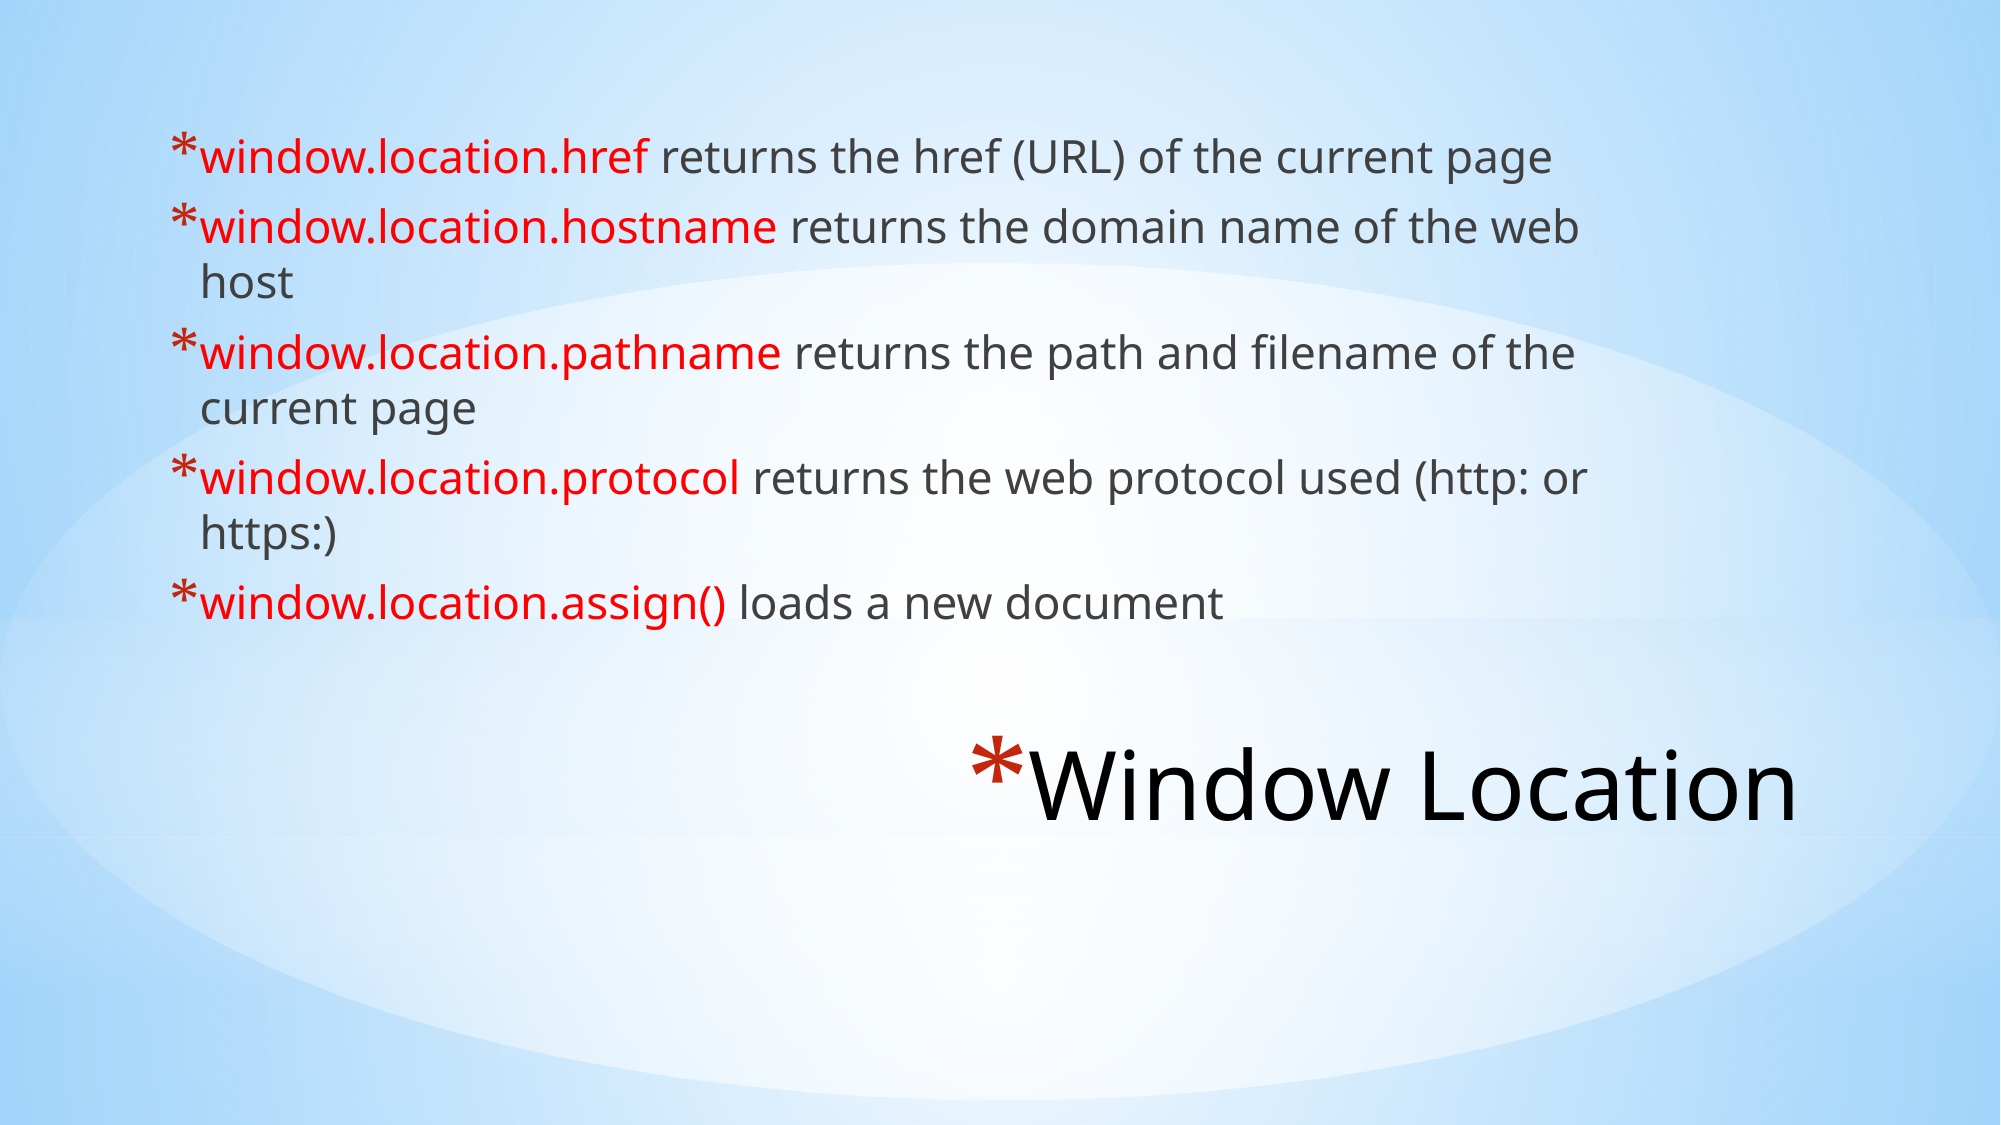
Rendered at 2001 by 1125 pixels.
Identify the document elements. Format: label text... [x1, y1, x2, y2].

title Window Location [392, 717, 1817, 905]
list window.location.href returns the href (URL) of the current page window.location.hostname returns the domain name of the web host window.location.pathname returns the path and filename of the current page window.location.protocol returns the web protocol used (http: or https:) window.location.assign() loads a new document [147, 120, 1650, 718]
